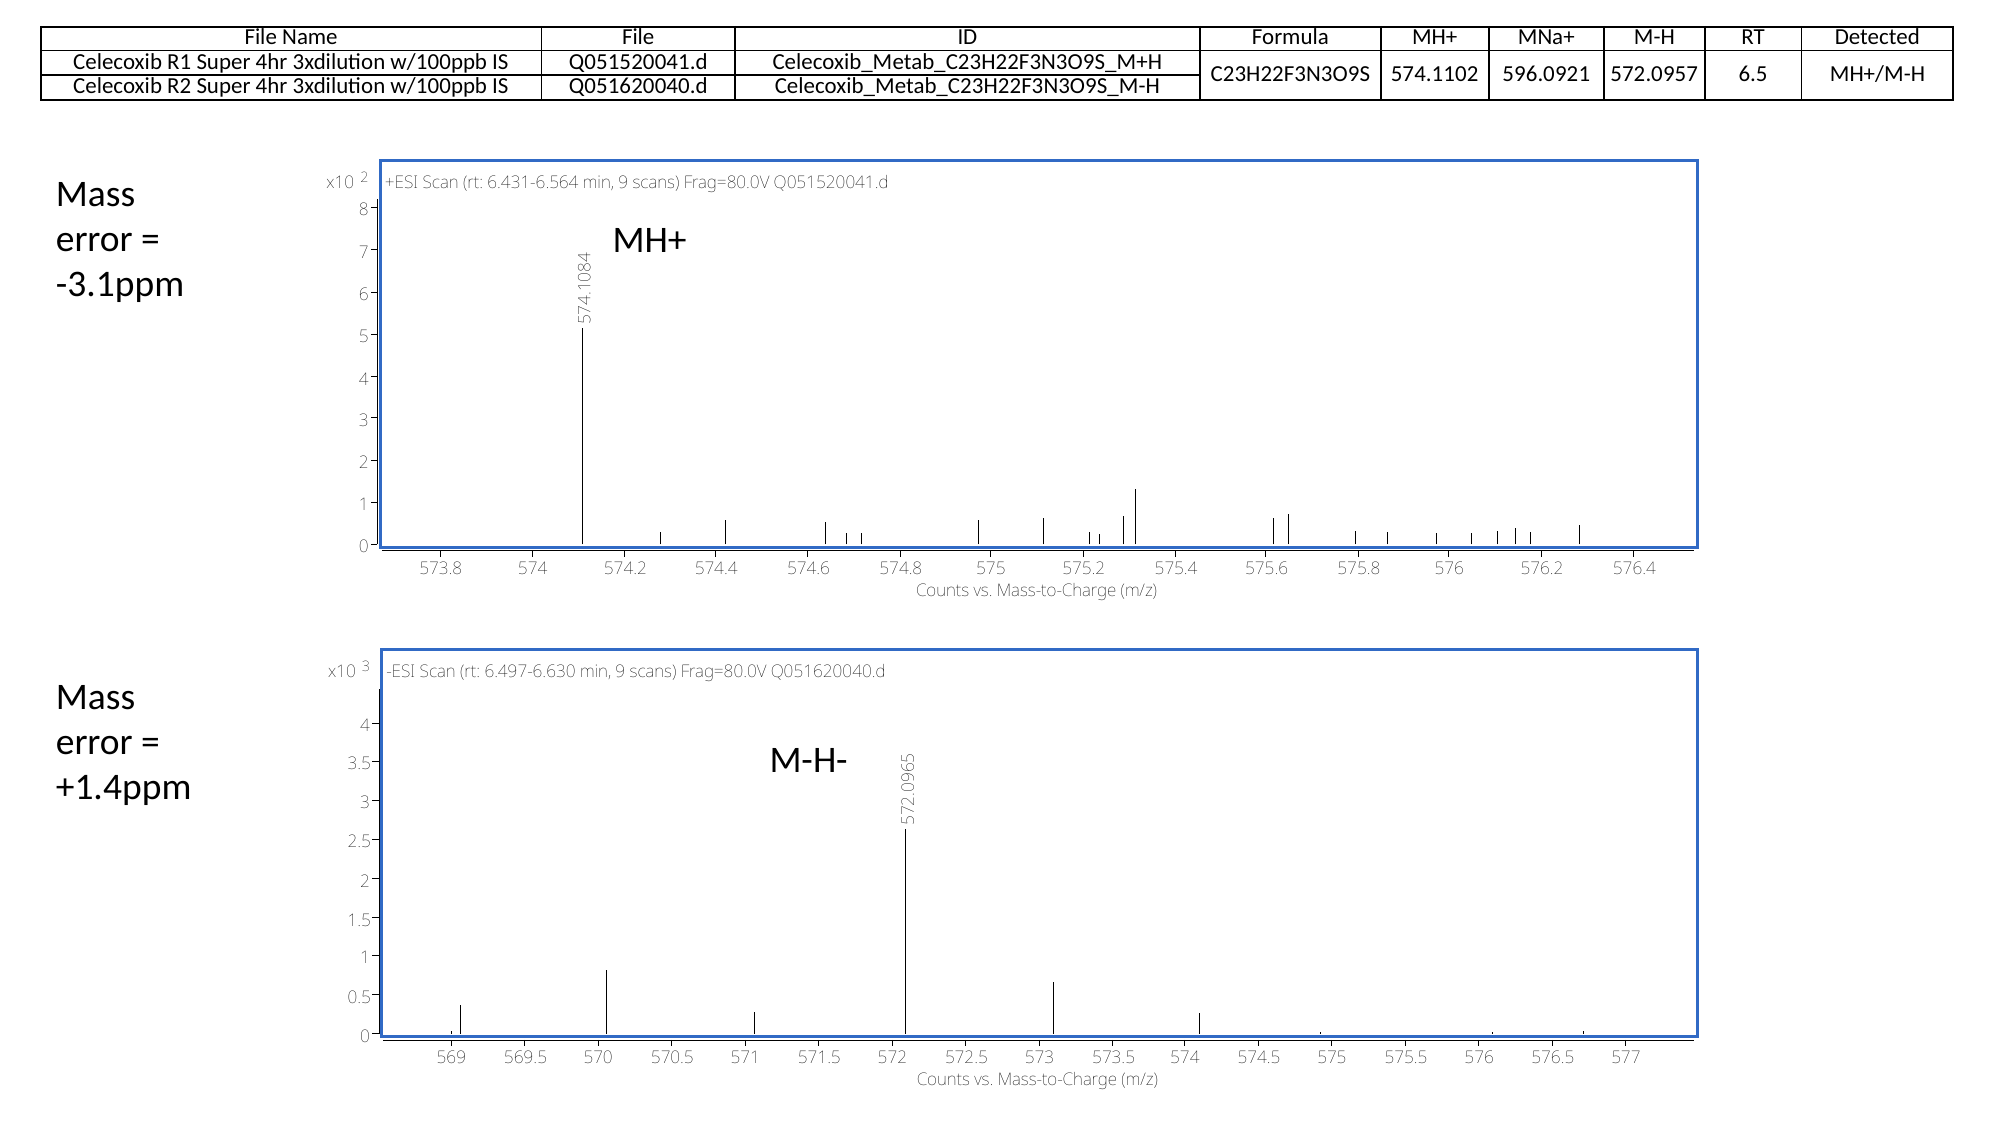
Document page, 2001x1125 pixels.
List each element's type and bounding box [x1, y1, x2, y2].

table_cell [542, 76, 734, 99]
table_cell [42, 51, 541, 74]
table_header [542, 28, 734, 50]
table_cell [1490, 51, 1603, 99]
text_box [41, 161, 233, 312]
table_header [1201, 28, 1380, 50]
table_header [1382, 28, 1488, 50]
table_cell [42, 76, 541, 99]
table_cell [1802, 51, 1952, 99]
text_box [41, 664, 233, 815]
table_header [1605, 28, 1704, 50]
table_cell [736, 76, 1199, 99]
table_header [736, 28, 1199, 50]
picture [294, 647, 1701, 1092]
table_cell [542, 51, 734, 74]
table_cell [1605, 51, 1704, 99]
table_header [1706, 28, 1801, 50]
table_header [42, 28, 541, 50]
table_cell [1201, 51, 1380, 99]
table_cell [736, 51, 1199, 74]
table_header [1802, 28, 1952, 50]
table_header [1490, 28, 1603, 50]
table_cell [1382, 51, 1488, 99]
table_cell [1706, 51, 1801, 99]
picture [292, 158, 1701, 603]
